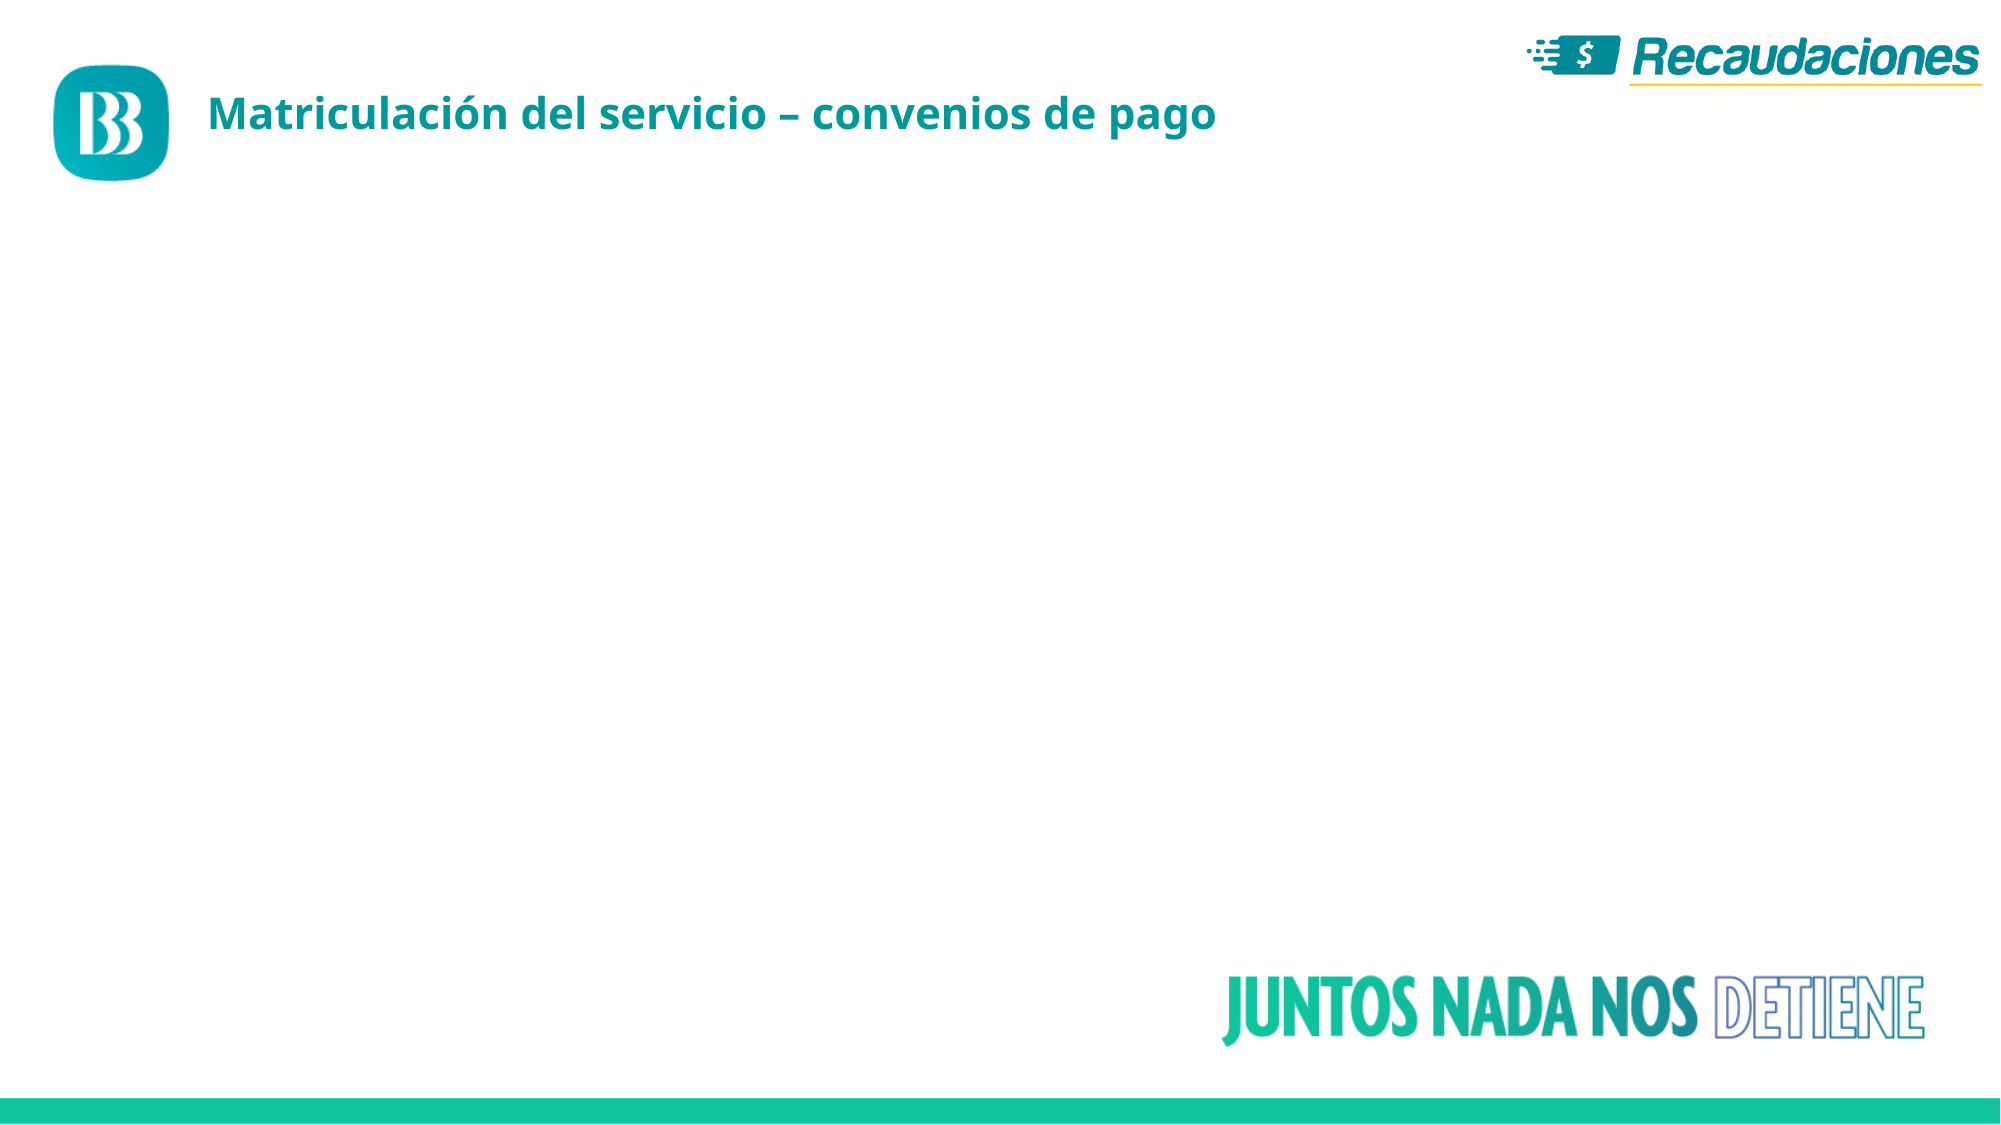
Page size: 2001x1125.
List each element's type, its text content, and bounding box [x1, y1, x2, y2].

title Matriculación del servicio – convenios de pago [191, 68, 1233, 162]
picture [0, 0, 2000, 1125]
